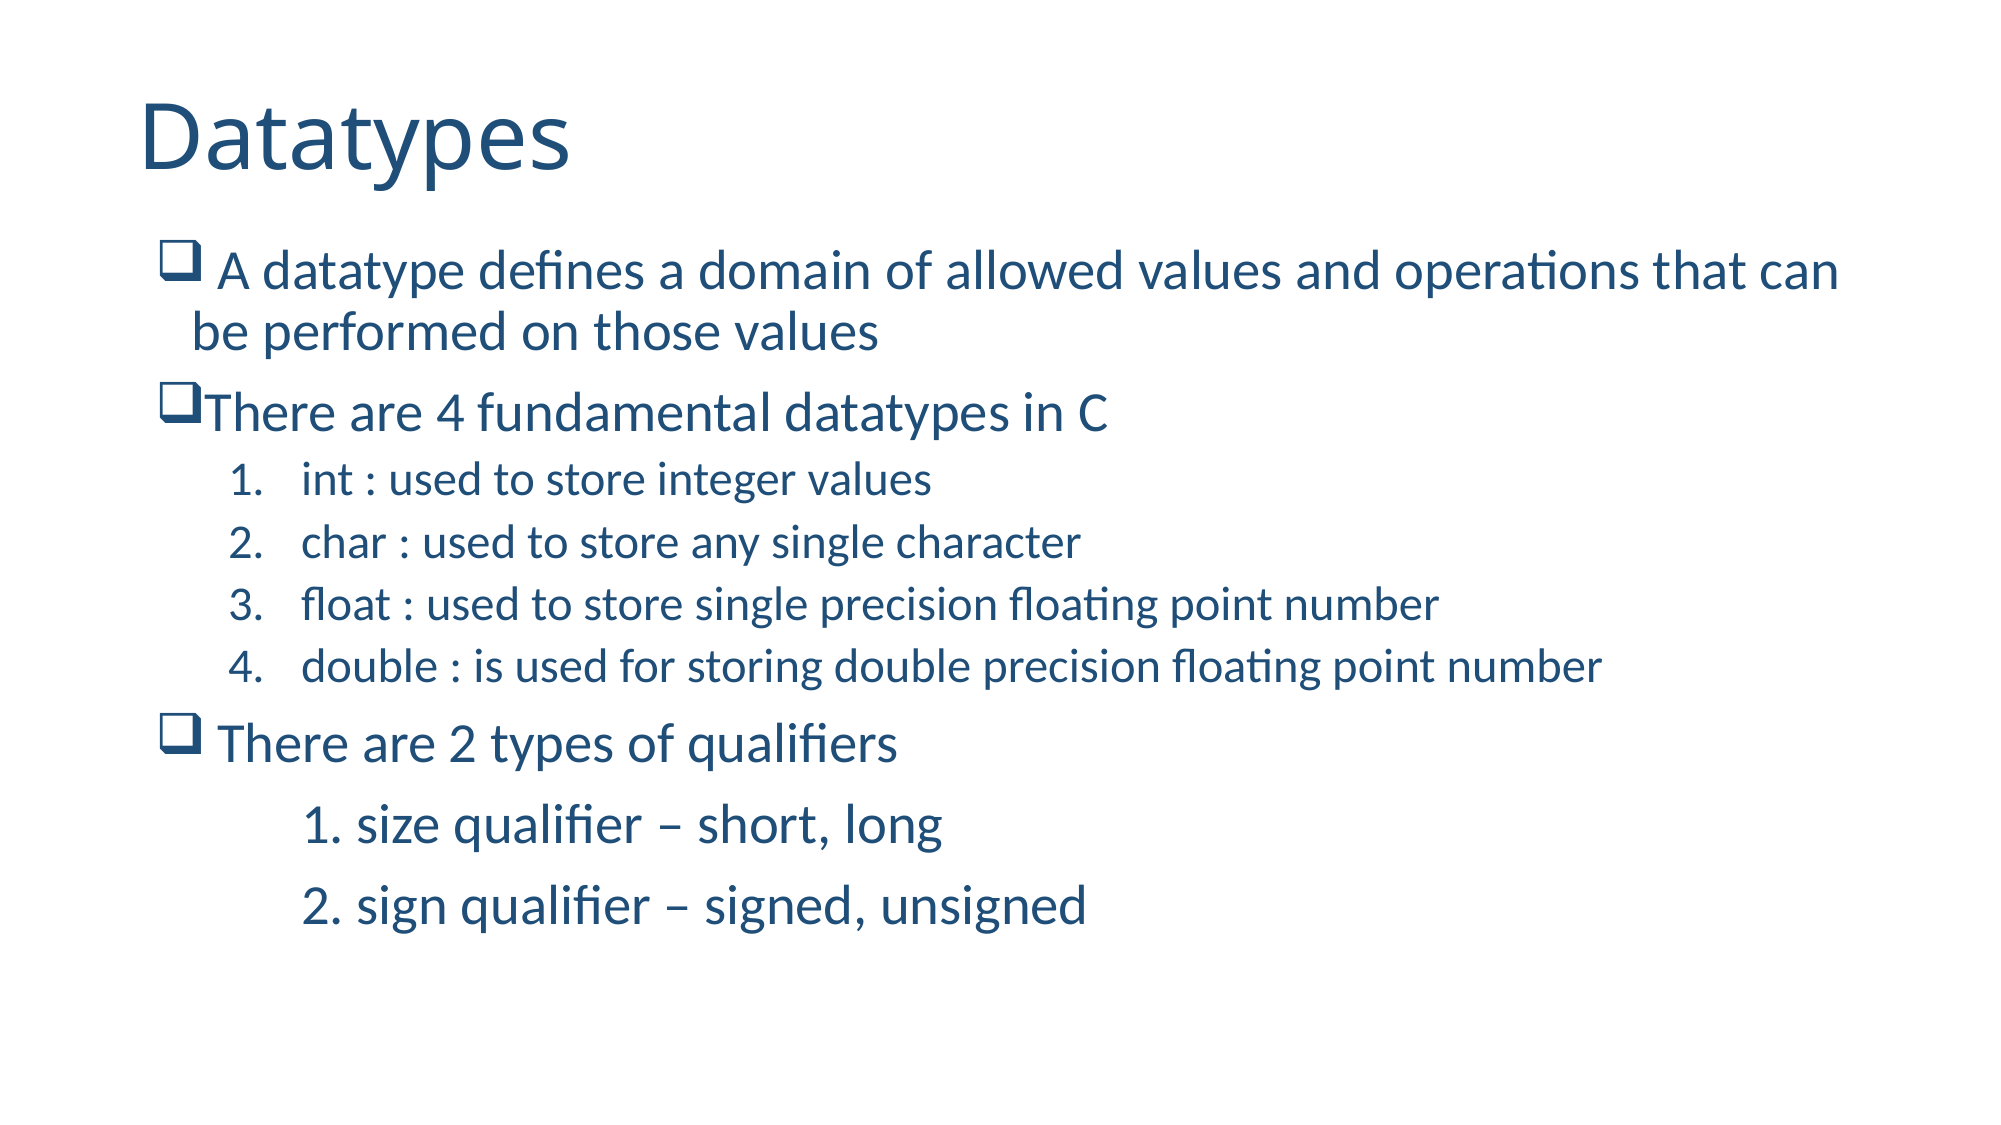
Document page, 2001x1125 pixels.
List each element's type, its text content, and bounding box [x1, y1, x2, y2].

title Datatypes [122, 31, 1848, 249]
list A datatype defines a domain of allowed values and operations that can be performed on those values There are 4 fundamental datatypes in C int : used to store integer values char : used to store any single character float : used to store single precision floating point number double : is used for storing double precision floating point number There are 2 types of qualifiers 1. size qualifier – short, long 2. sign qualifier – signed, unsigned [140, 233, 1866, 948]
